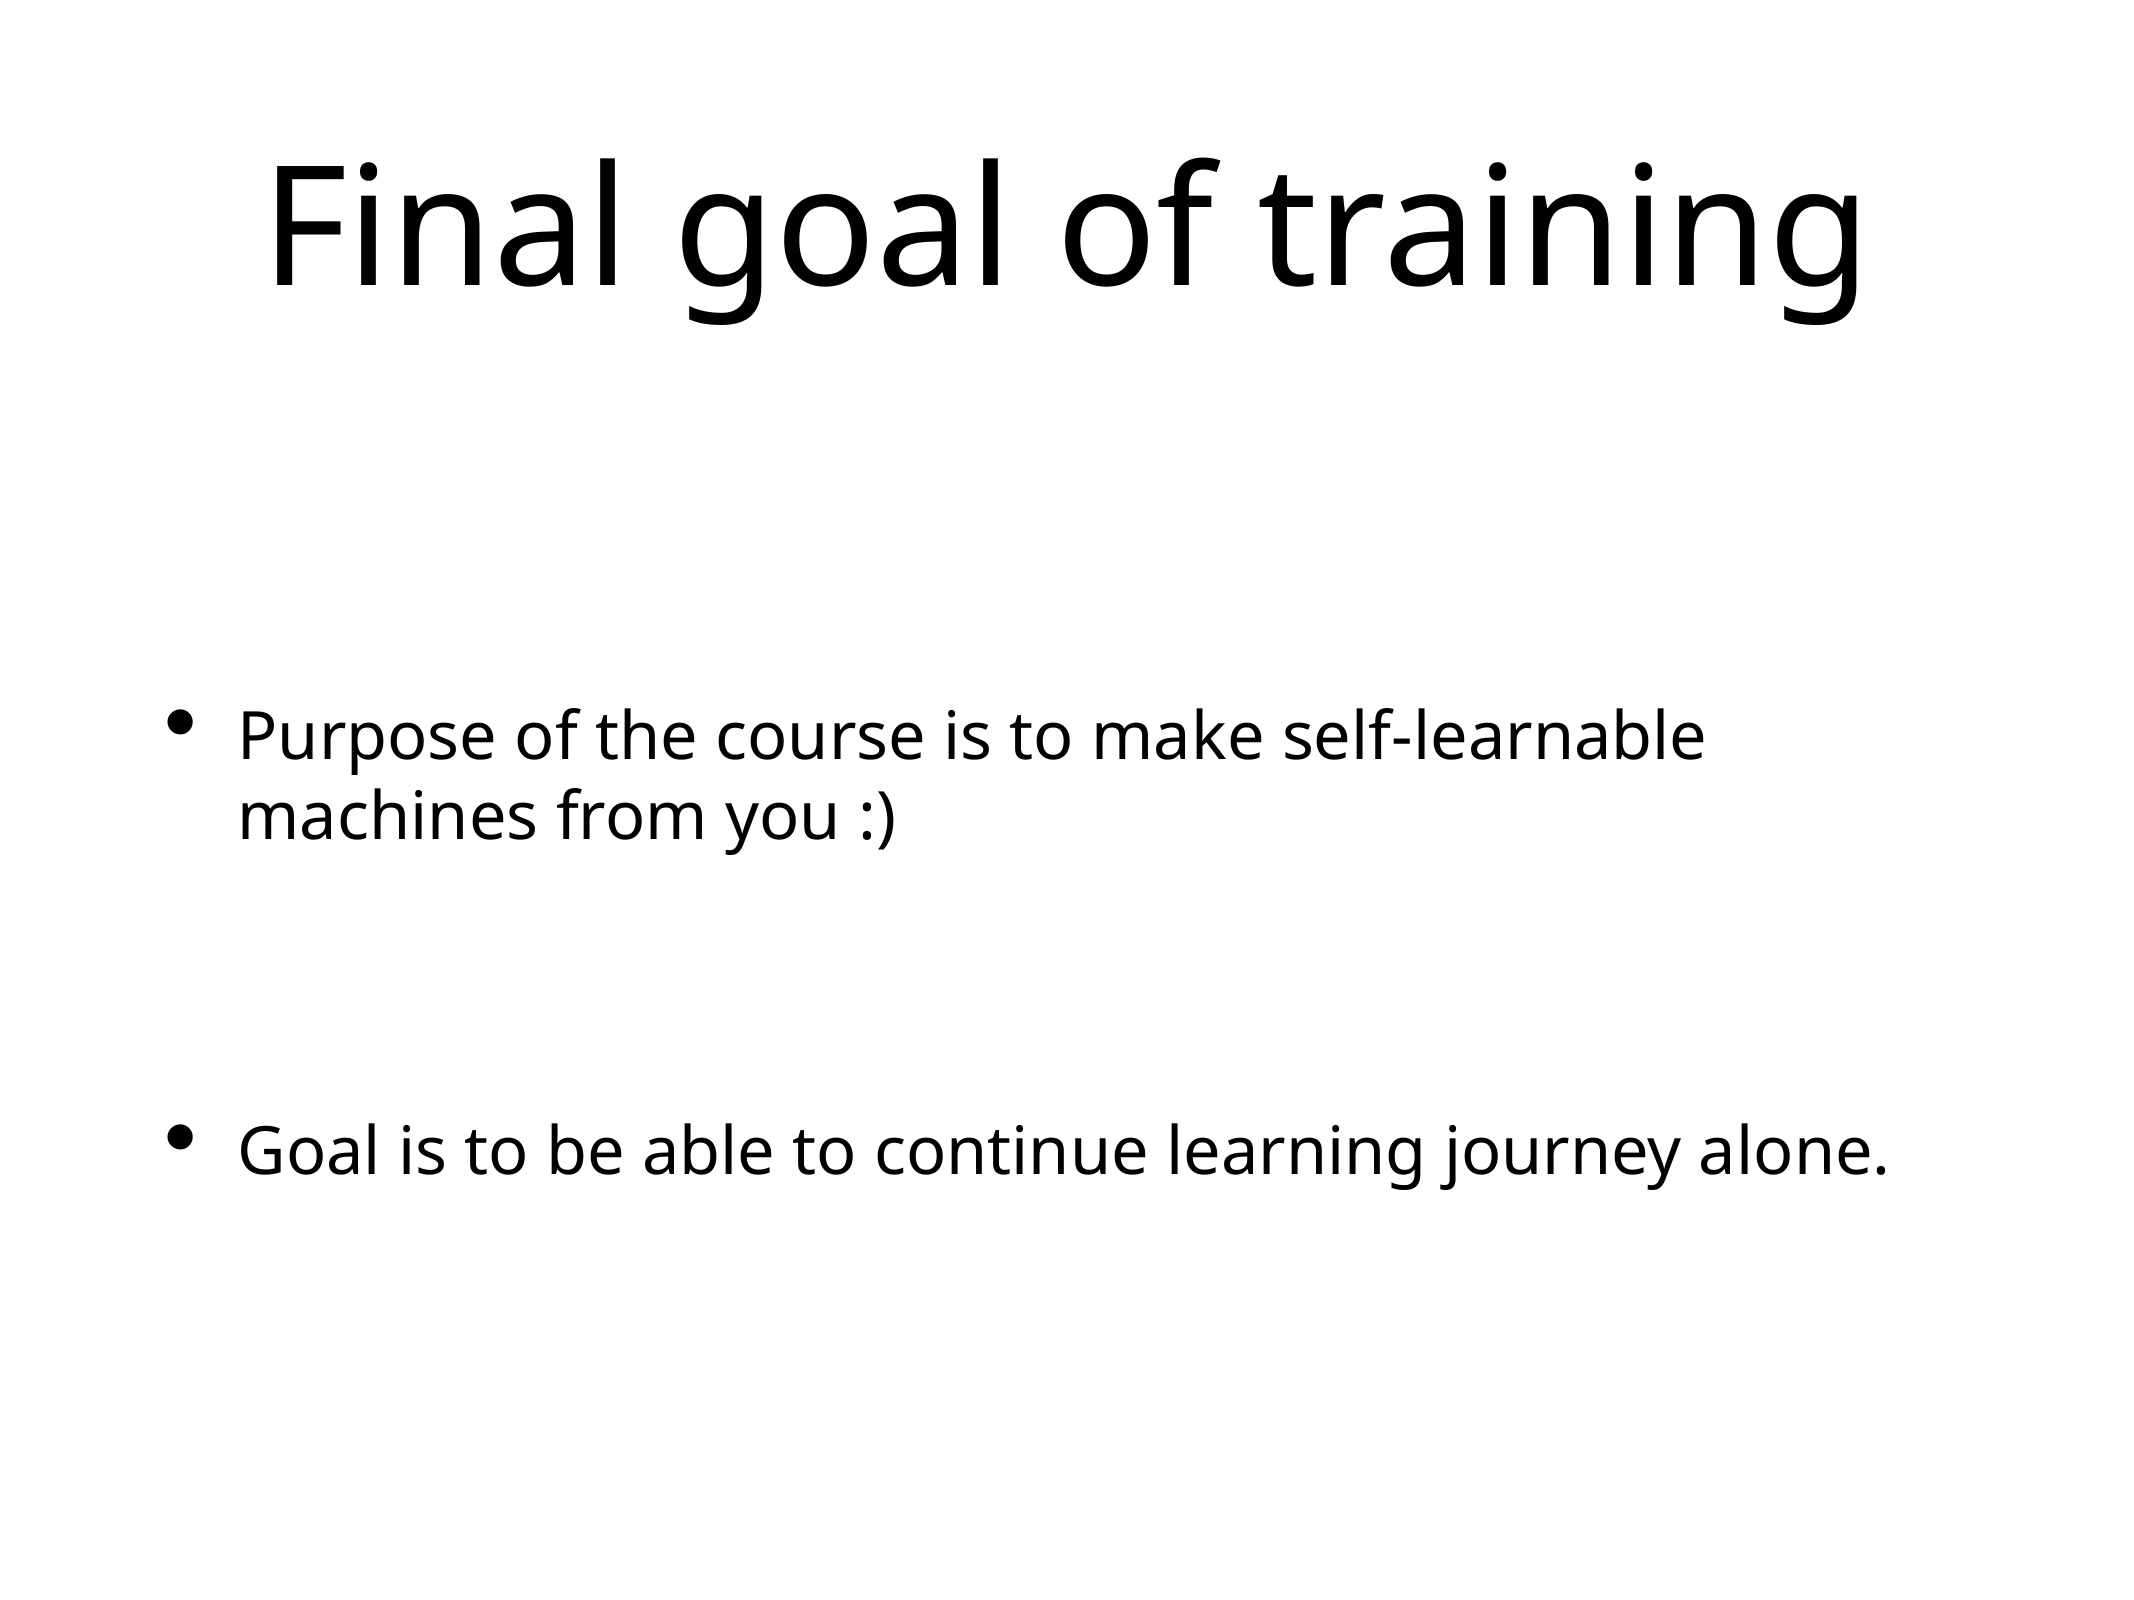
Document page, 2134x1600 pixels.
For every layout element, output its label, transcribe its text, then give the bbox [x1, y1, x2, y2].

list Purpose of the course is to make self-learnable machines from you :) Goal is to be able to continue learning journey alone. [155, 424, 1978, 1457]
title Final goal of training [155, 41, 1978, 397]
